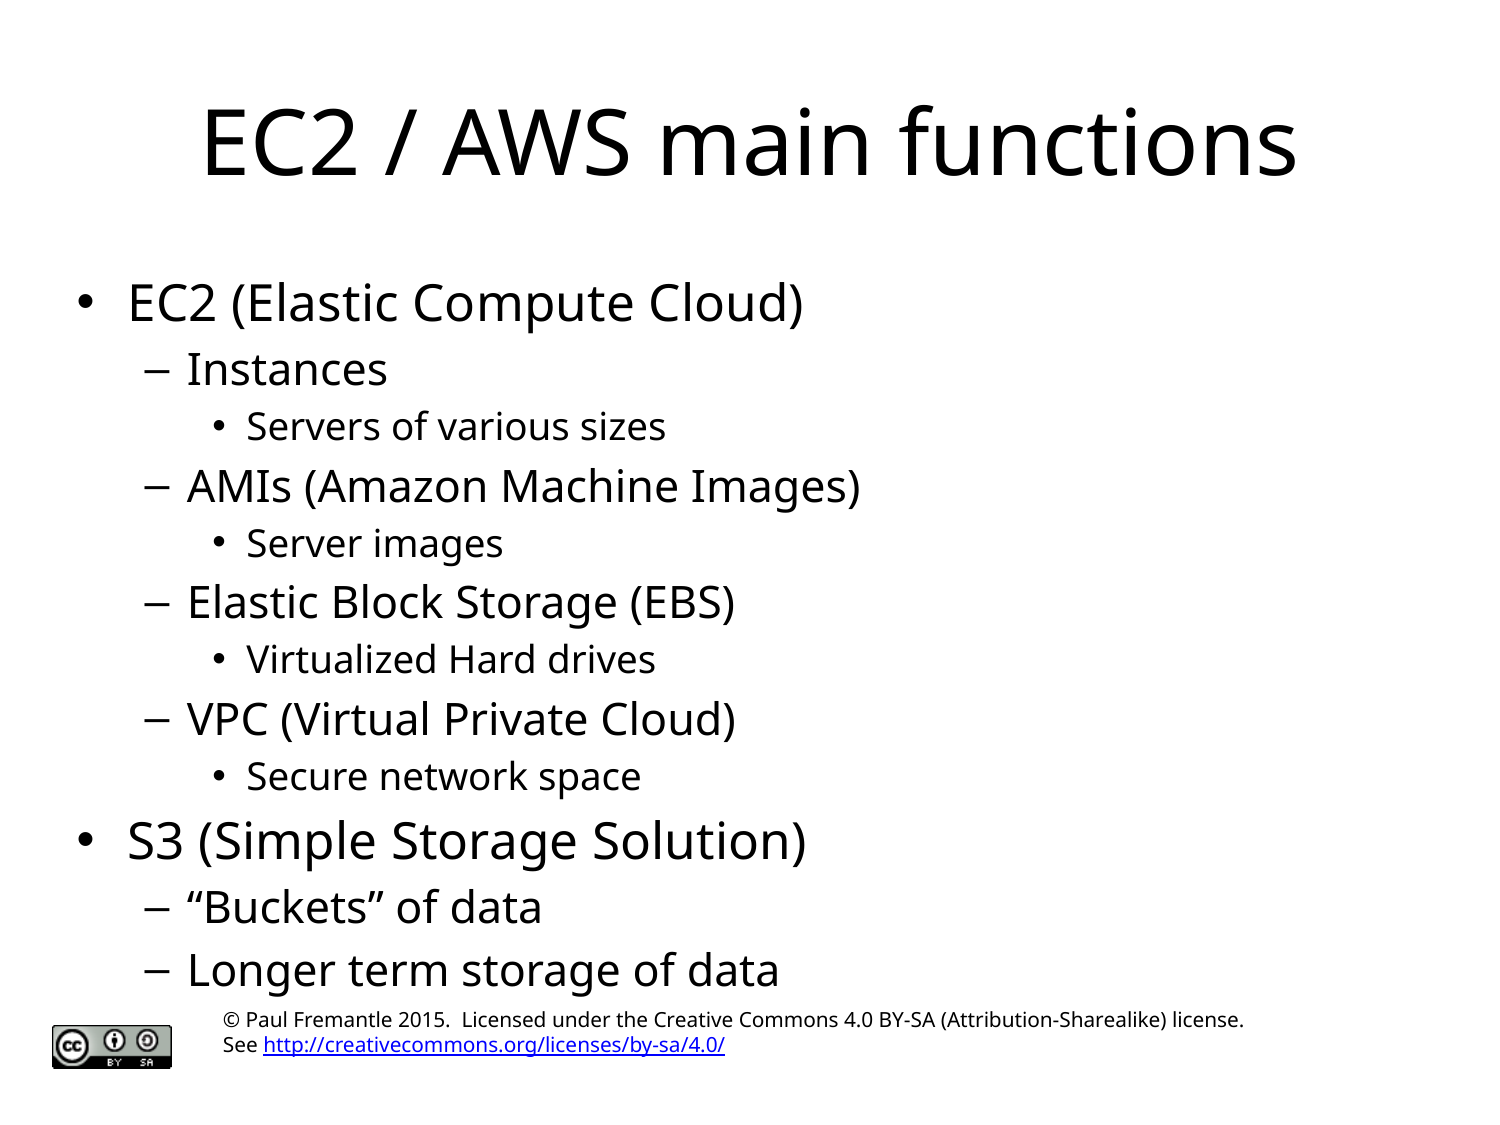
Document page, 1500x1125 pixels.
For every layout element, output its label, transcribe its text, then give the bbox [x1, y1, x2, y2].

list EC2 (Elastic Compute Cloud) Instances Servers of various sizes AMIs (Amazon Machine Images) Server images Elastic Block Storage (EBS) Virtualized Hard drives VPC (Virtual Private Cloud) Secure network space S3 (Simple Storage Solution) “Buckets” of data Longer term storage of data [61, 262, 1412, 1005]
title EC2 / AWS main functions [75, 45, 1425, 233]
picture [52, 1025, 172, 1069]
